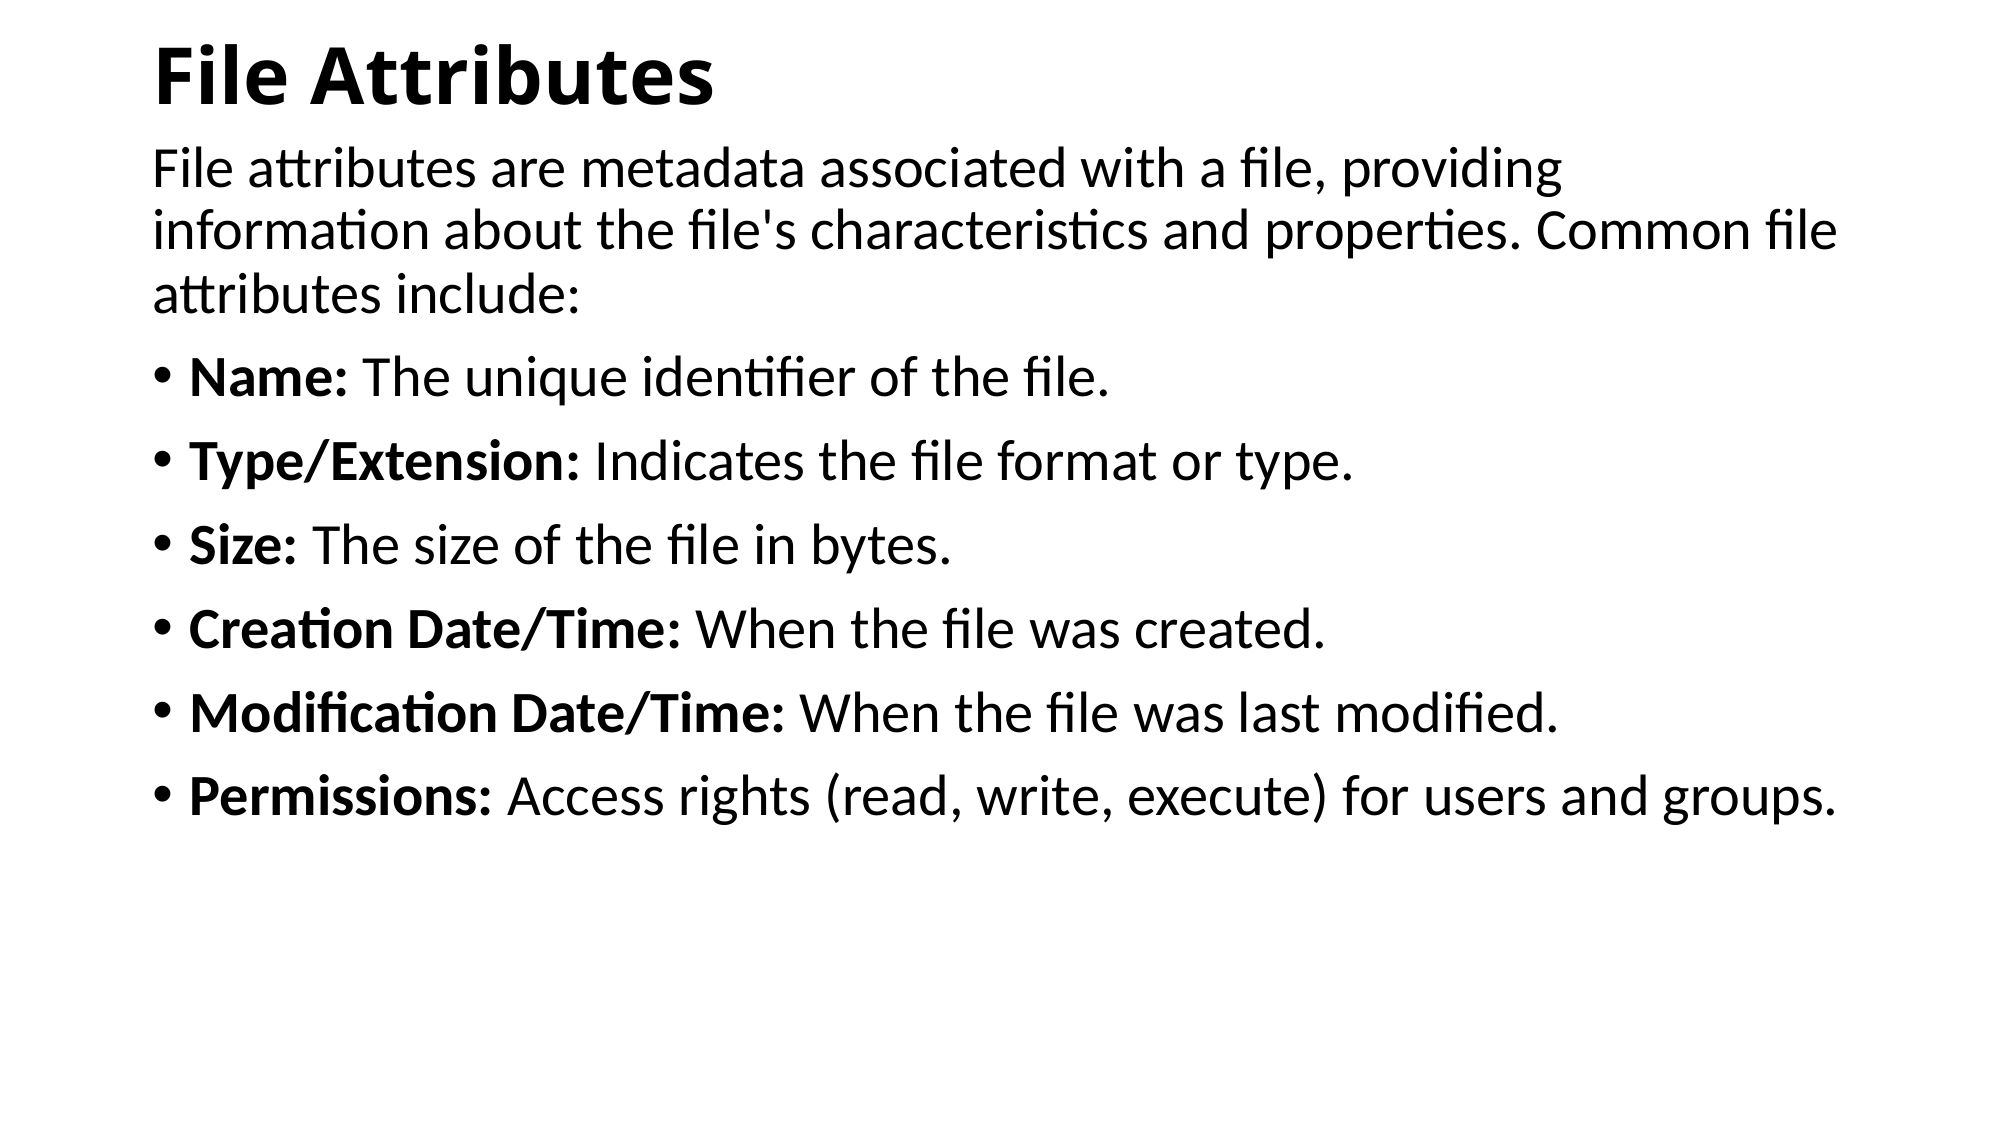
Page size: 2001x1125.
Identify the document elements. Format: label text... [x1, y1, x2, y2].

list File attributes are metadata associated with a file, providing information about the file's characteristics and properties. Common file attributes include: Name: The unique identifier of the file. Type/Extension: Indicates the file format or type. Size: The size of the file in bytes. Creation Date/Time: When the file was created. Modification Date/Time: When the file was last modified. Permissions: Access rights (read, write, execute) for users and groups. [137, 129, 1863, 1014]
title File Attributes [137, 28, 1863, 129]
